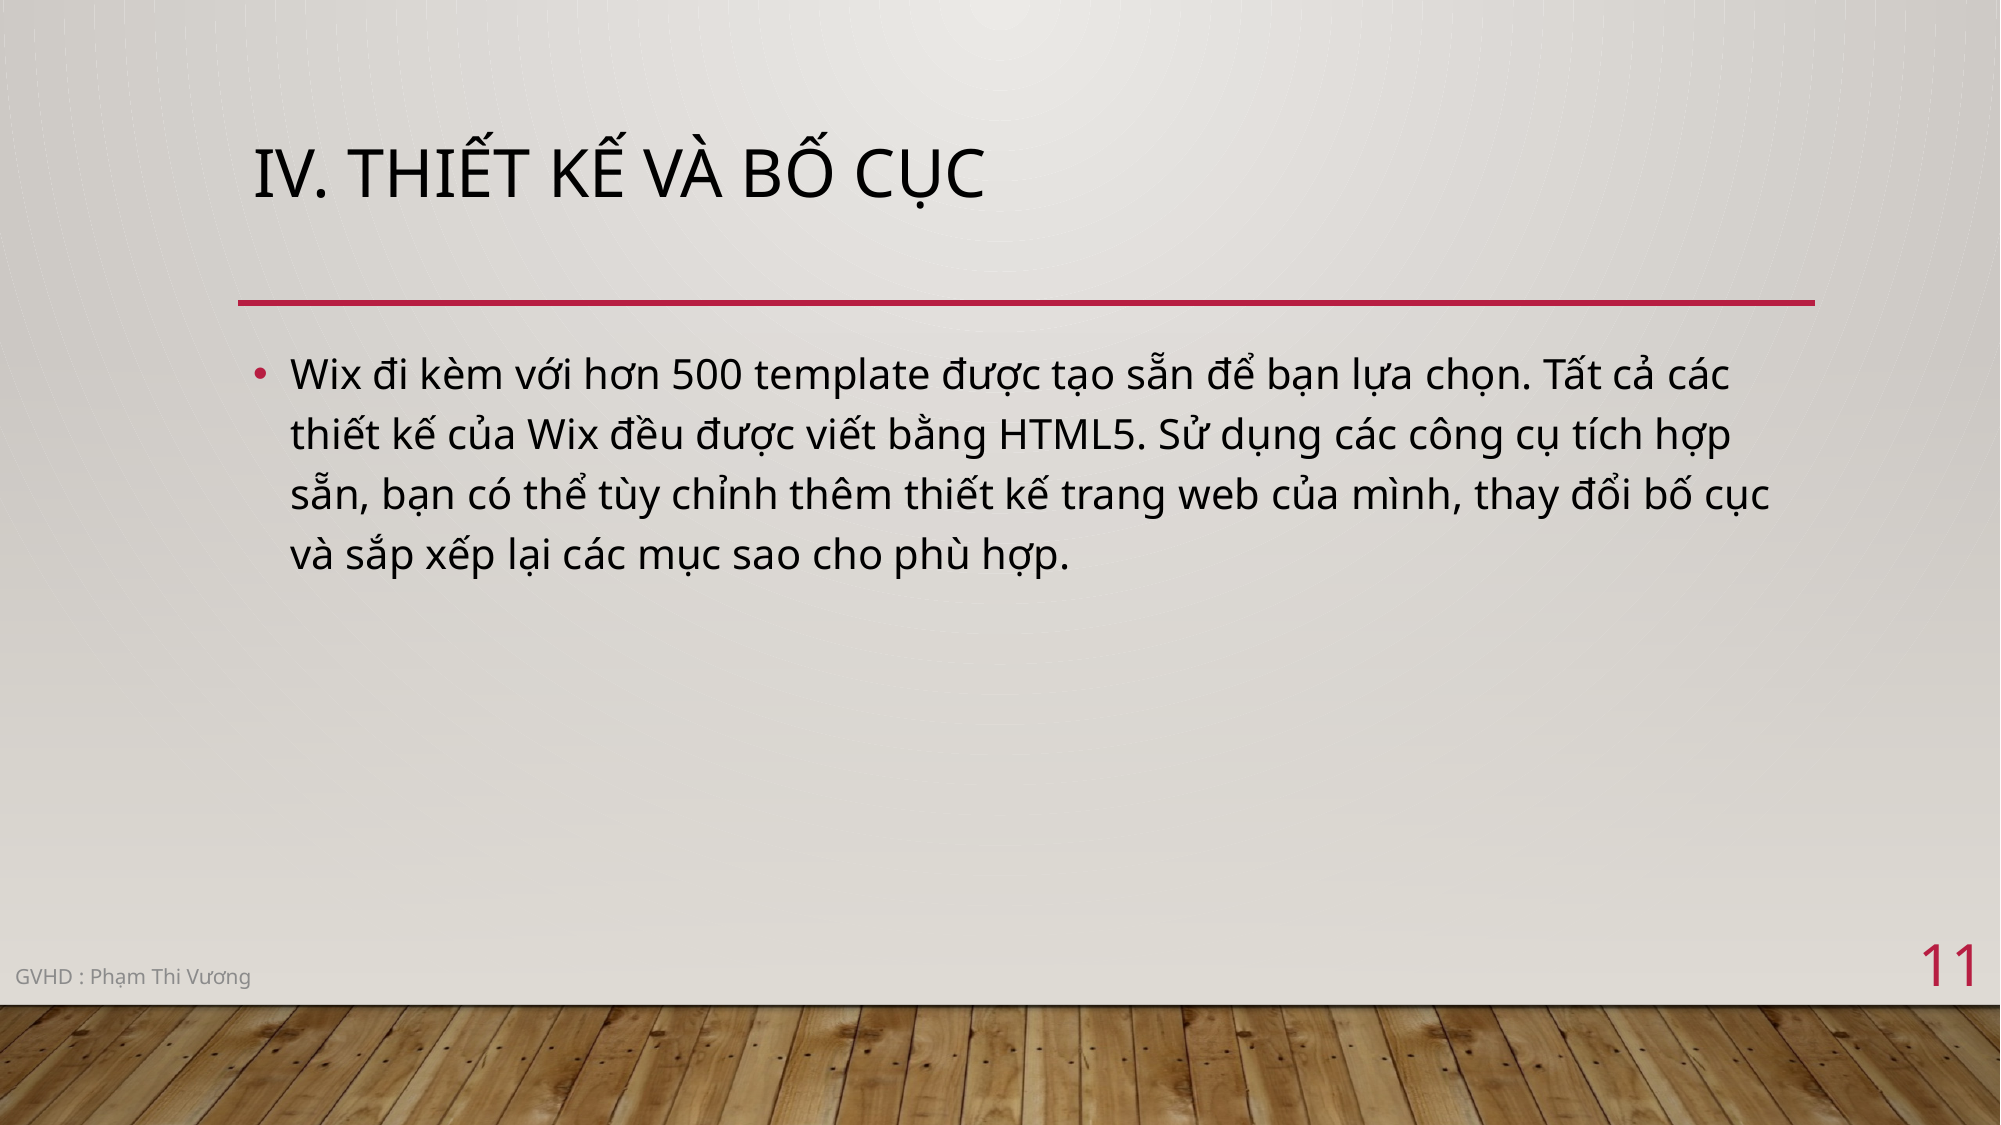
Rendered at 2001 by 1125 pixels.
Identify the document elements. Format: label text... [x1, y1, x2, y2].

footer GVHD : Phạm Thi Vương [0, 952, 975, 1004]
picture [0, 1005, 2000, 1125]
slide_number 11 [1866, 920, 2000, 1004]
list Wix đi kèm với hơn 500 template được tạo sẵn để bạn lựa chọn. Tất cả các thiết kế của Wix đều được viết bằng HTML5. Sử dụng các công cụ tích hợp sẵn, bạn có thể tùy chỉnh thêm thiết kế trang web của mình, thay đổi bố cục và sắp xếp lại các mục sao cho phù hợp. [238, 330, 1814, 897]
title IV. Thiết kế và bố cục [238, 131, 1814, 305]
